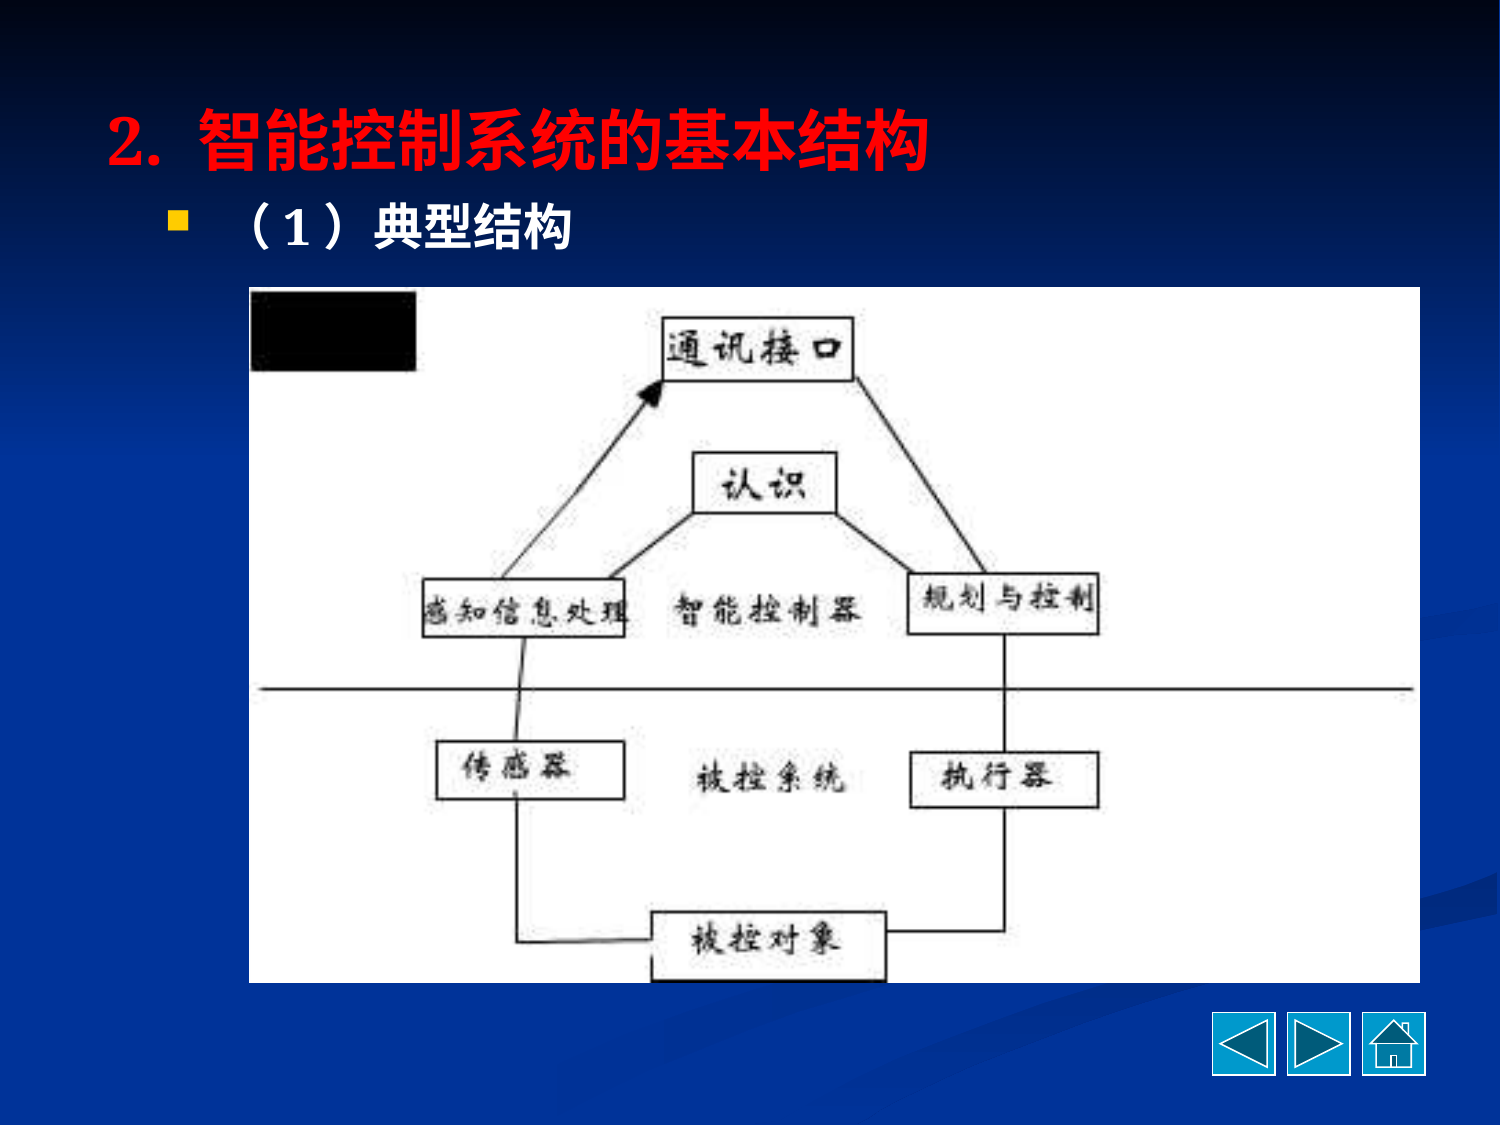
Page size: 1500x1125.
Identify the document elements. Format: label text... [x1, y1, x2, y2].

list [249, 287, 1420, 983]
list （1）典型结构 [149, 187, 762, 980]
title 2. 智能控制系统的基本结构 [74, 44, 1426, 233]
